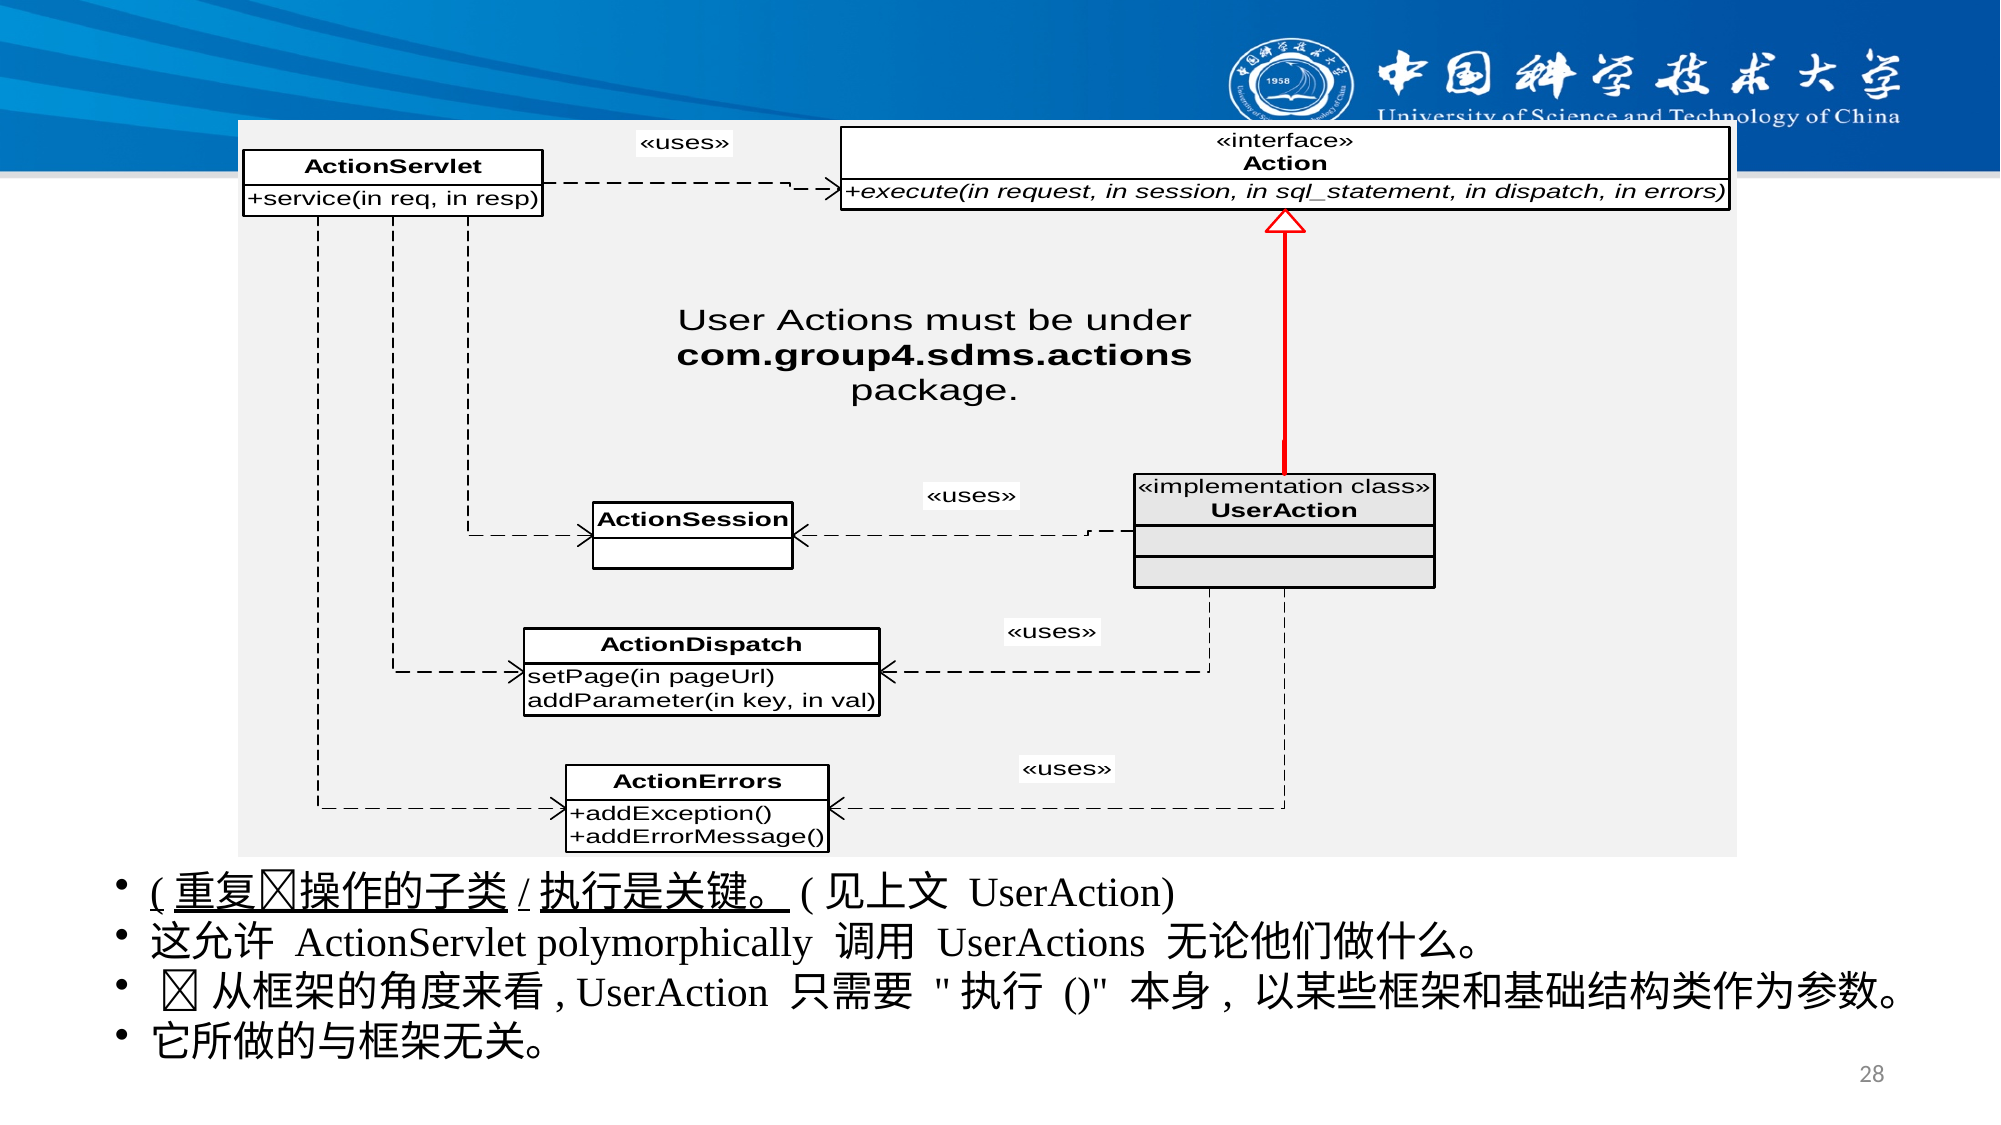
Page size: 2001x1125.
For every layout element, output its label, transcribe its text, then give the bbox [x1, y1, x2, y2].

slide_number 28 [1433, 1073, 1900, 1103]
picture [0, 0, 2000, 1125]
text_box (重复操作的子类/执行是关键。(见上文 UserAction) 这允许 ActionServlet polymorphically 调用 UserActions 无论他们做什么。 从框架的角度来看, UserAction 只需要 "执行 ()" 本身, 以某些框架和基础结构类作为参数。 它所做的与框架无关。 [99, 857, 1925, 1073]
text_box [237, 119, 1738, 858]
